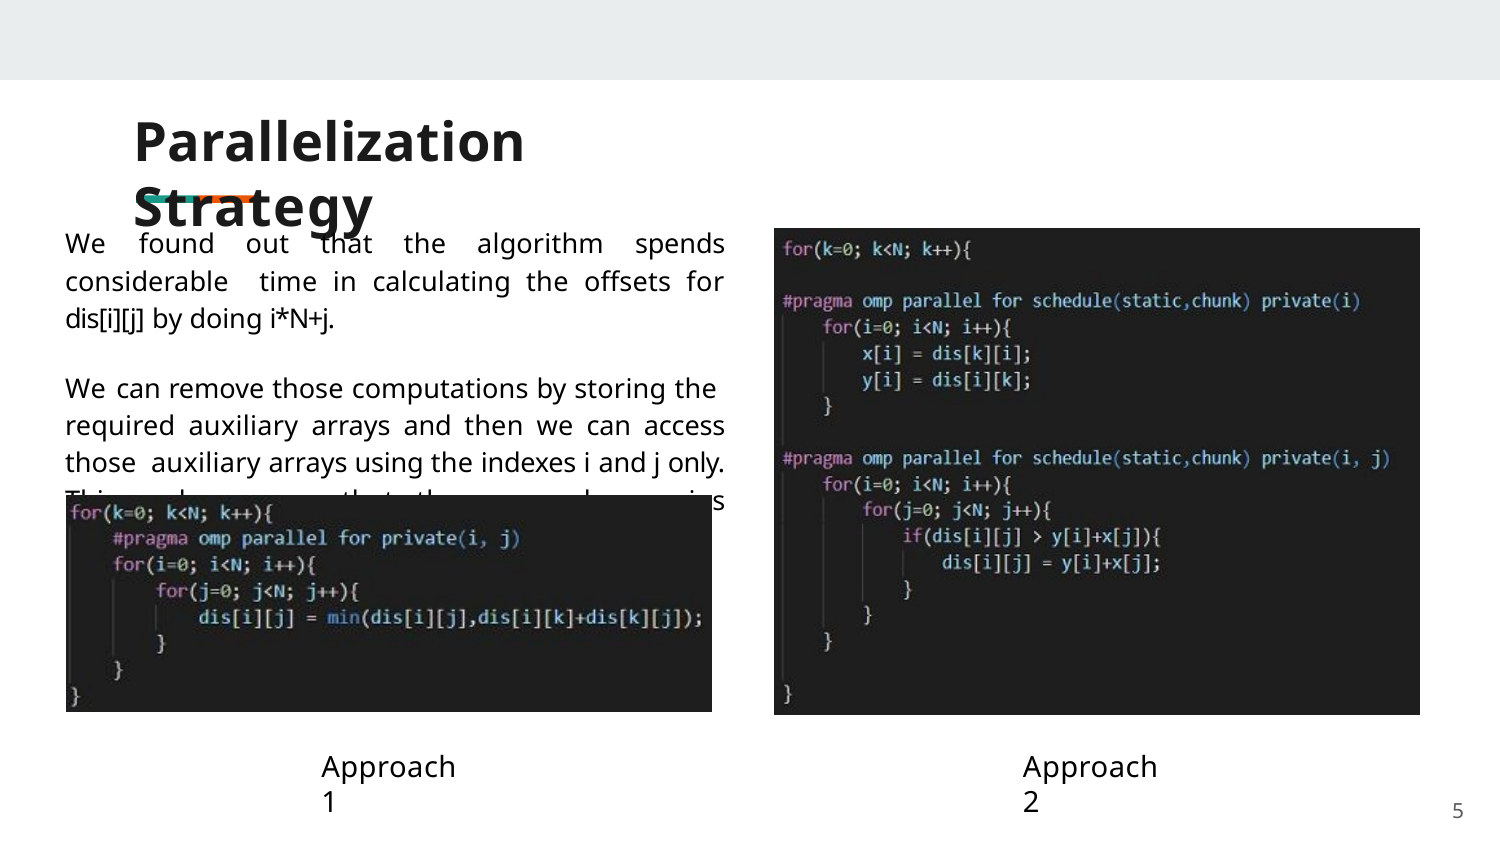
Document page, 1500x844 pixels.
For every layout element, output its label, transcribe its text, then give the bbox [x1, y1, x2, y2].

slide_number 5 [1445, 796, 1483, 844]
picture [65, 495, 712, 712]
text_box Approach 2 [1020, 745, 1173, 818]
text_box We found out that the algorithm spends considerable time in calculating the offsets for dis[i][j] by doing i*N+j. We can remove those computations by storing the required auxiliary arrays and then we can access those auxiliary arrays using the indexes i and j only. This makes sure that the approach remains parallelizable. [62, 219, 727, 553]
picture [773, 228, 1420, 715]
title Parallelization Strategy [131, 104, 743, 248]
text_box Approach 1 [319, 745, 471, 818]
